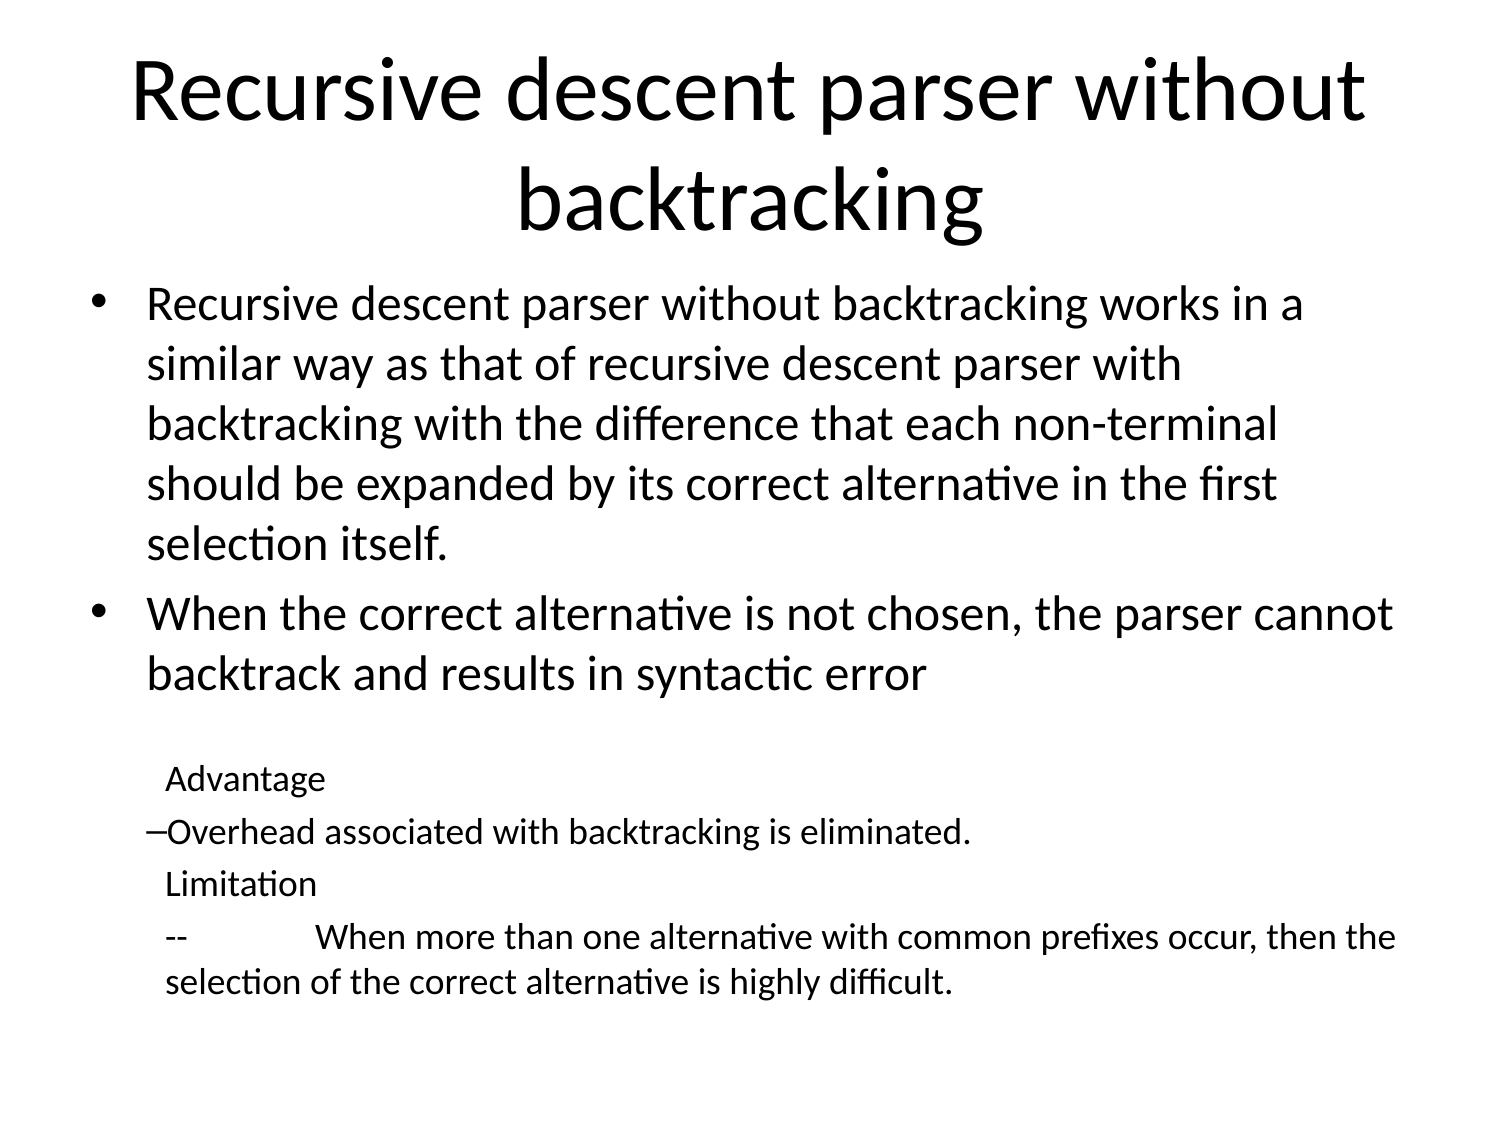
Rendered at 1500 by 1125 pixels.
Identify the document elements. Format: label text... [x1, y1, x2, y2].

title Recursive descent parser without backtracking [75, 45, 1425, 233]
list Recursive descent parser without backtracking works in a similar way as that of recursive descent parser with backtracking with the difference that each non-terminal should be expanded by its correct alternative in the first selection itself. When the correct alternative is not chosen, the parser cannot backtrack and results in syntactic error Advantage Overhead associated with backtracking is eliminated. Limitation -- When more than one alternative with common prefixes occur, then the selection of the correct alternative is highly difficult. [75, 262, 1425, 1005]
